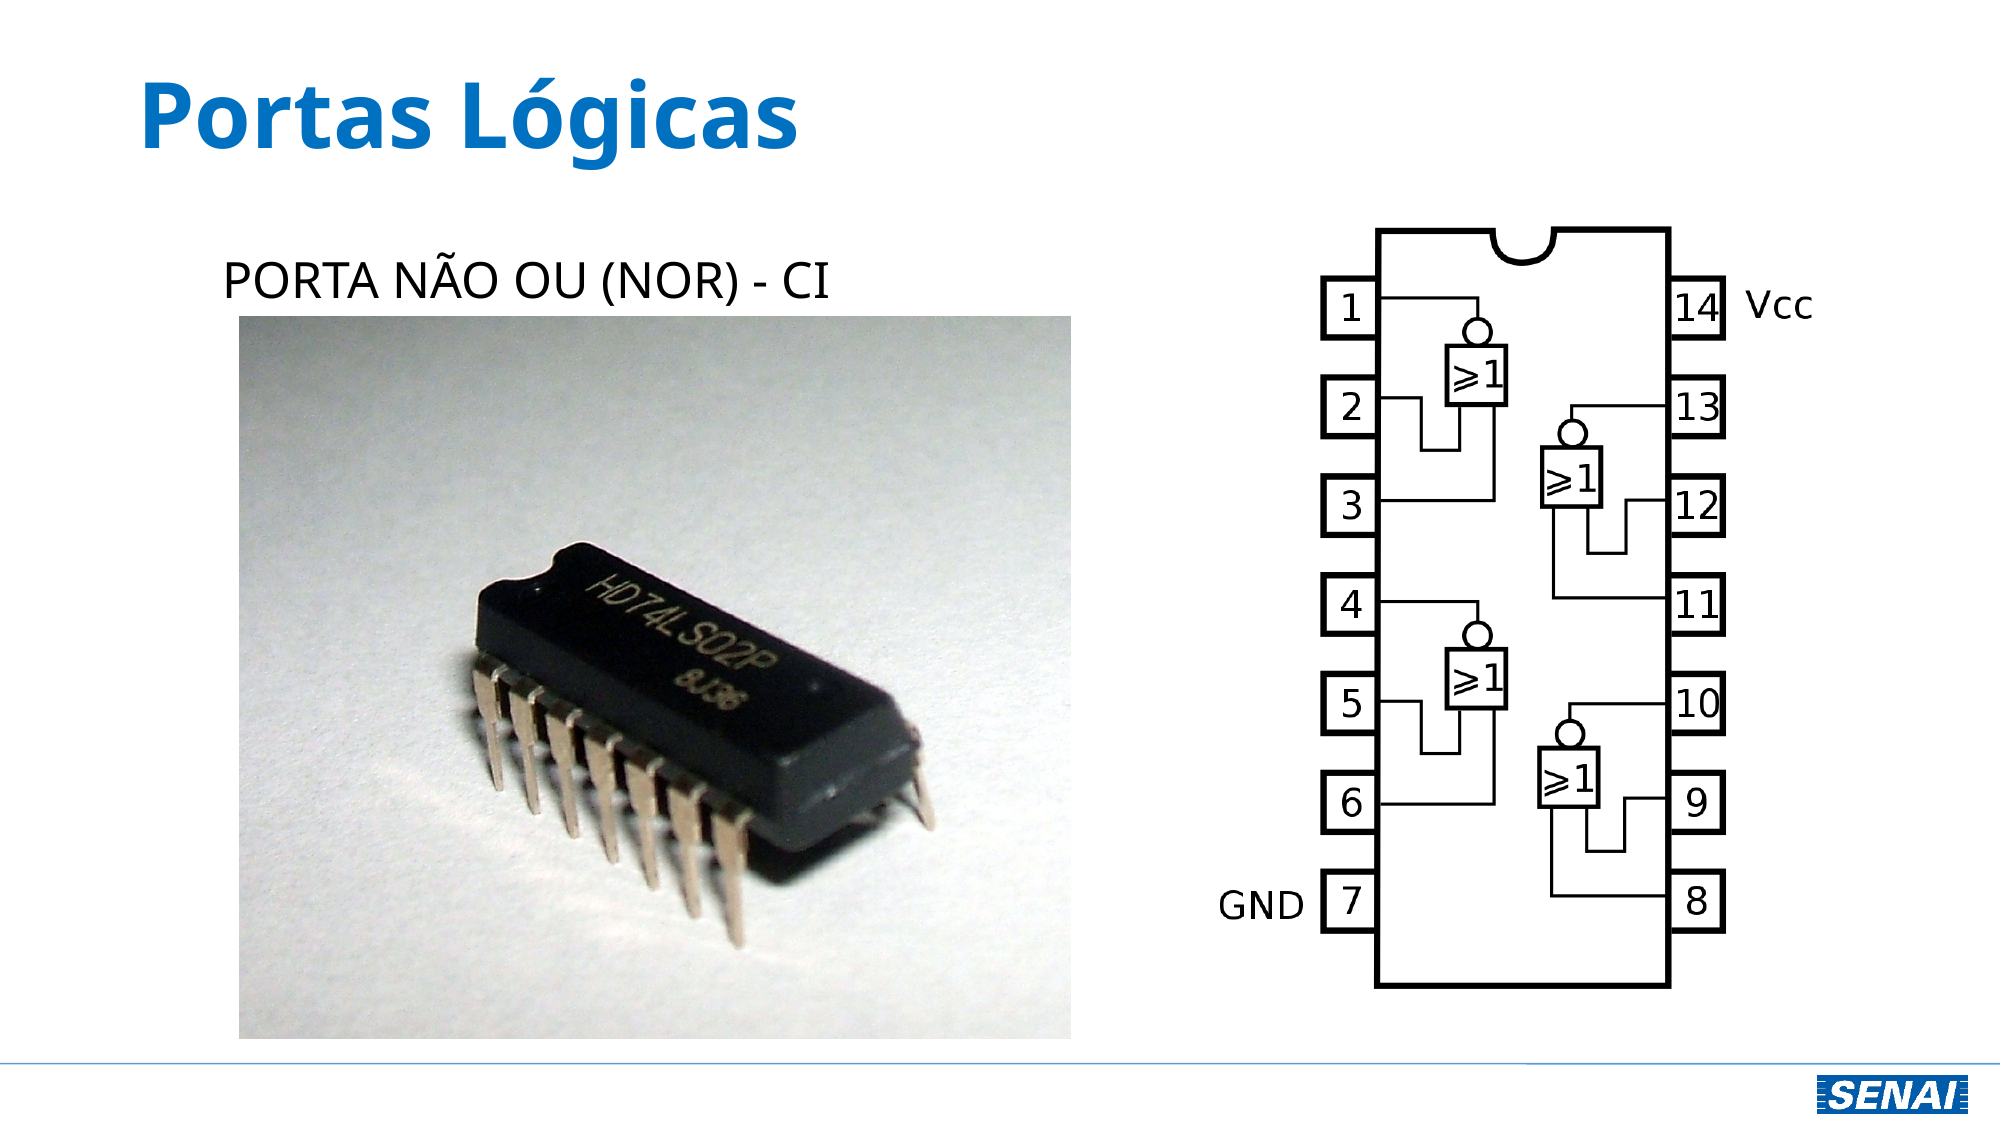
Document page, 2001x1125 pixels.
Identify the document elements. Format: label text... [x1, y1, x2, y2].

text_box PORTA NÃO OU (NOR) - CI [207, 240, 846, 316]
picture [1817, 1075, 1968, 1114]
text_box Portas Lógicas [137, 59, 1031, 177]
picture [239, 316, 1072, 1039]
picture [1213, 223, 1815, 989]
